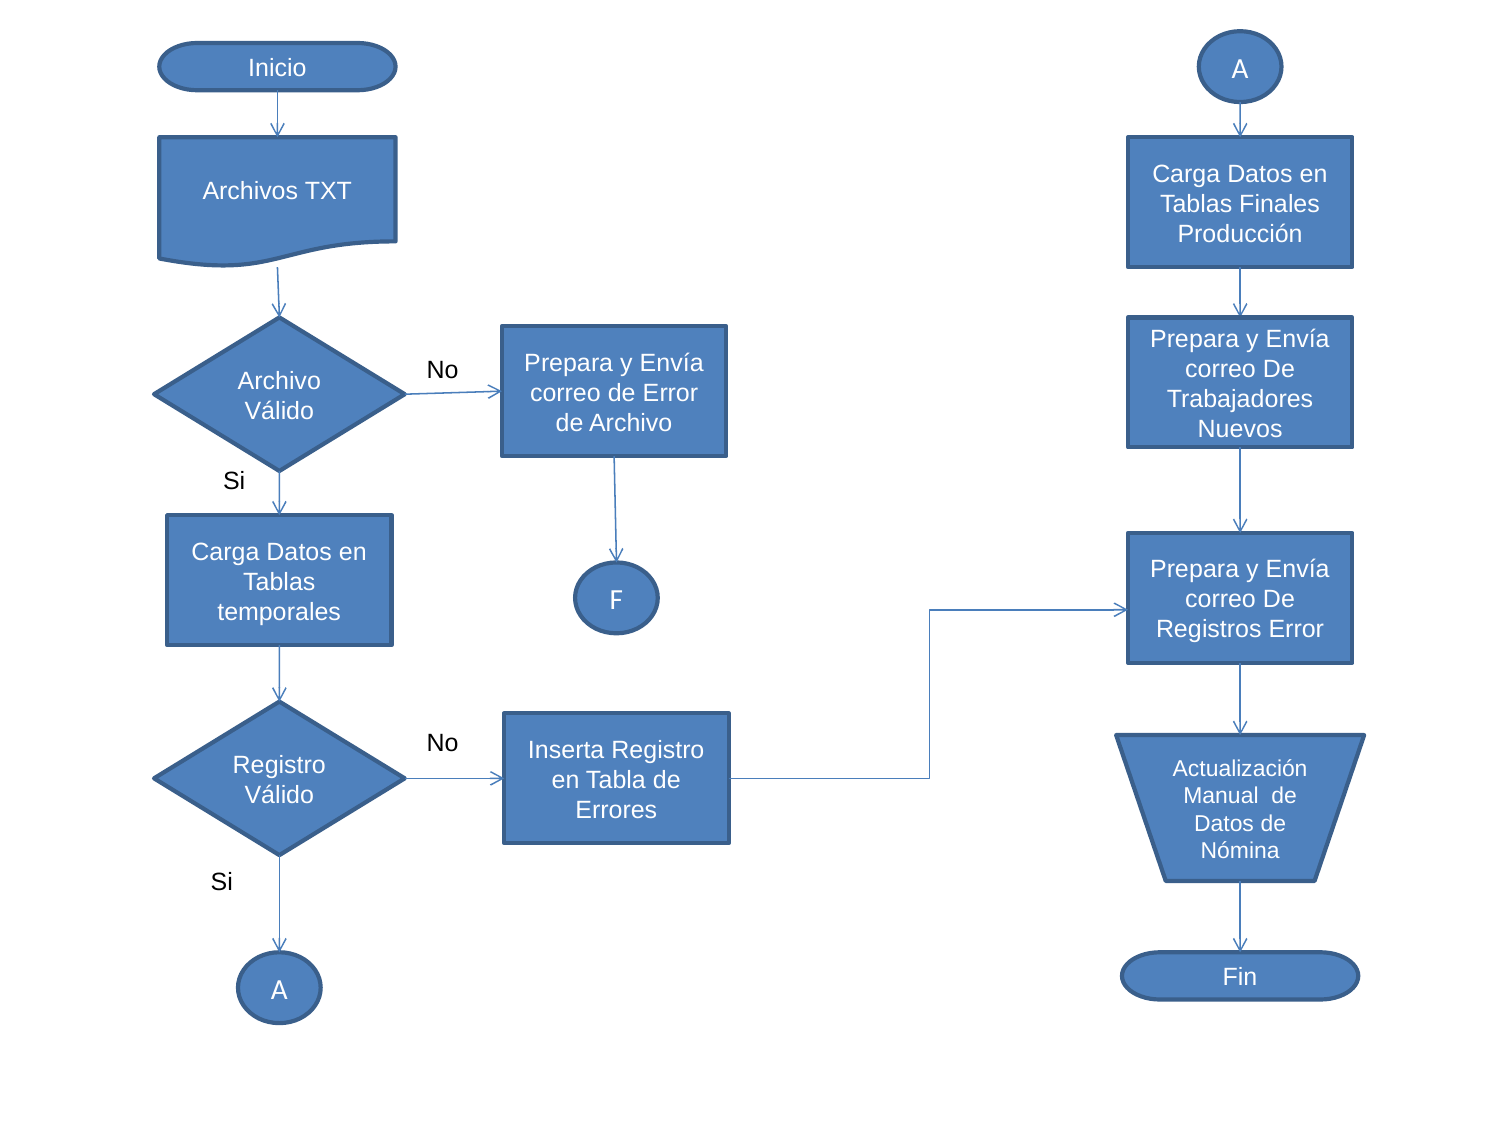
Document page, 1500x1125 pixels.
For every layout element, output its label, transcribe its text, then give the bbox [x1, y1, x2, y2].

text_box F [572, 560, 660, 636]
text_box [404, 390, 503, 395]
text_box Actualización Manual de Datos de Nómina [1130, 732, 1367, 884]
text_box Carga Datos en Tablas temporales [165, 513, 394, 647]
text_box Si [208, 457, 280, 502]
text_box Prepara y Envía correo de Error de Archivo [500, 324, 728, 458]
text_box Si [195, 858, 267, 903]
text_box A [1196, 29, 1284, 105]
text_box Archivos TXT [157, 135, 398, 268]
text_box Inserta Registro en Tabla de Errores [502, 711, 731, 845]
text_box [728, 609, 1129, 779]
text_box No [411, 718, 495, 764]
text_box Registro Válido [151, 701, 407, 857]
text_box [613, 455, 617, 563]
text_box Archivo Válido [151, 318, 403, 473]
text_box Carga Datos en Tablas Finales Producción [1126, 135, 1354, 269]
text_box A [235, 950, 323, 1026]
text_box Prepara y Envía correo De Registros Error [1126, 531, 1354, 665]
text_box Fin [1119, 950, 1361, 1002]
text_box Inicio [157, 40, 398, 93]
text_box Prepara y Envía correo De Trabajadores Nuevos [1126, 315, 1354, 449]
text_box No [411, 345, 495, 389]
